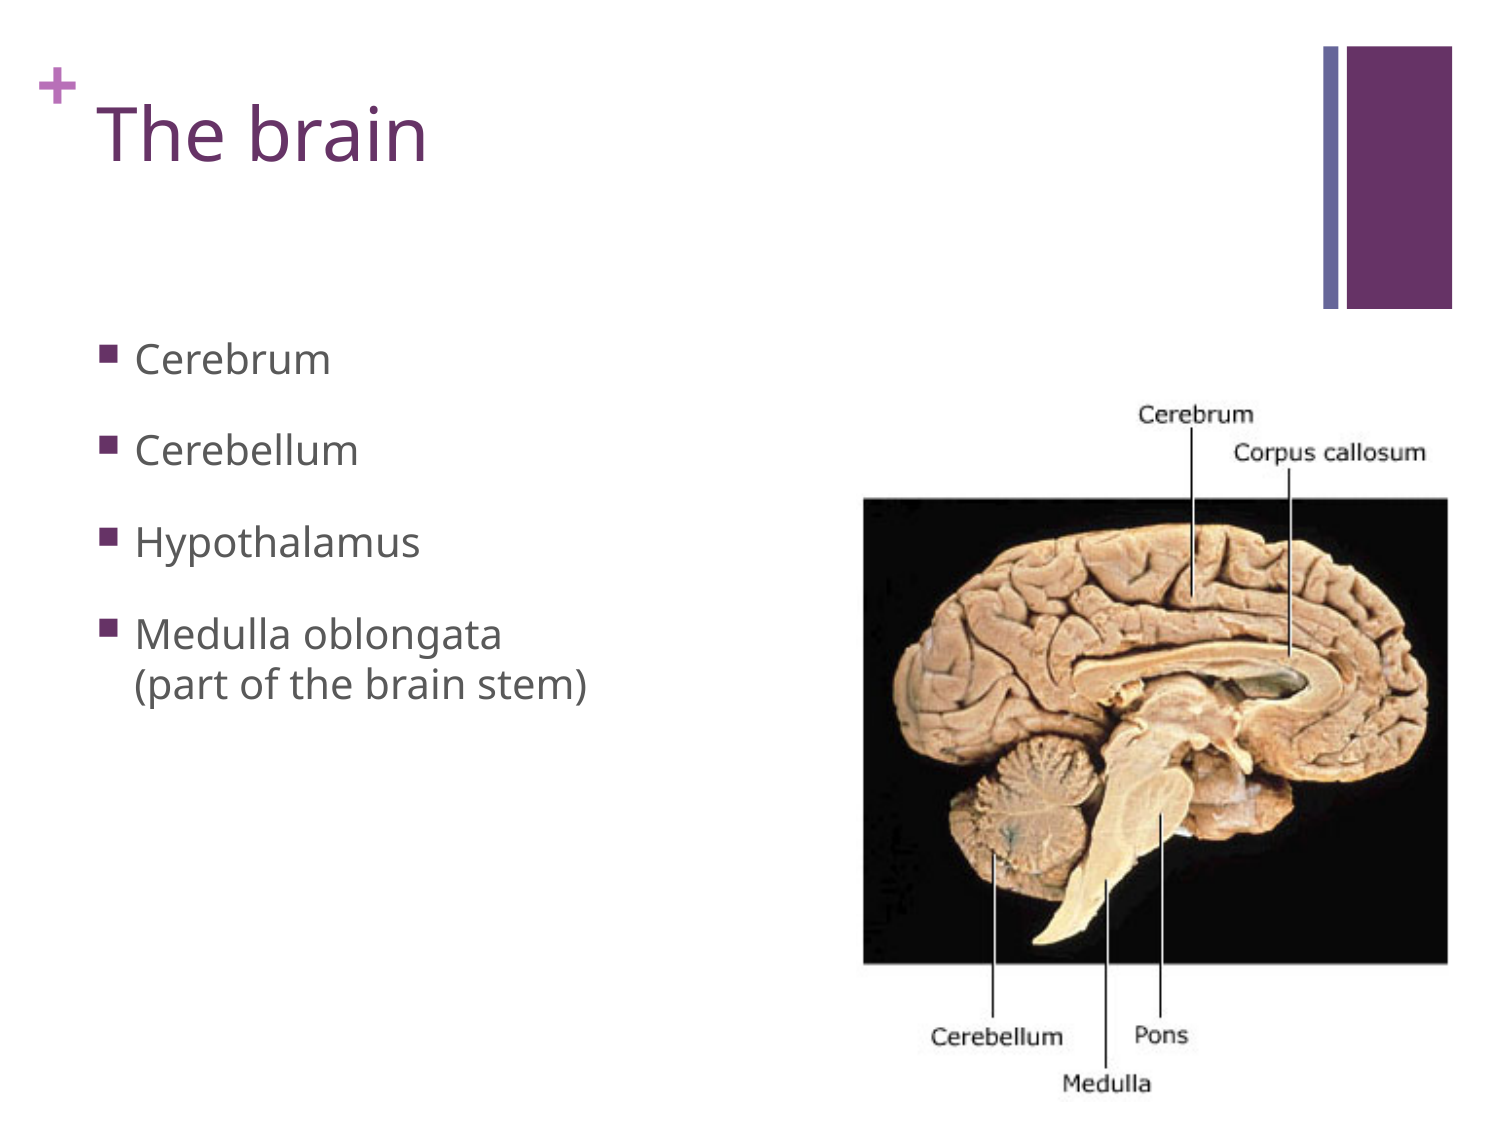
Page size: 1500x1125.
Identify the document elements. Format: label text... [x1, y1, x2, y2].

picture [855, 384, 1457, 1103]
title The brain [81, 79, 1322, 263]
list Cerebrum Cerebellum Hypothalamus Medulla oblongata (part of the brain stem) [81, 324, 1322, 1005]
